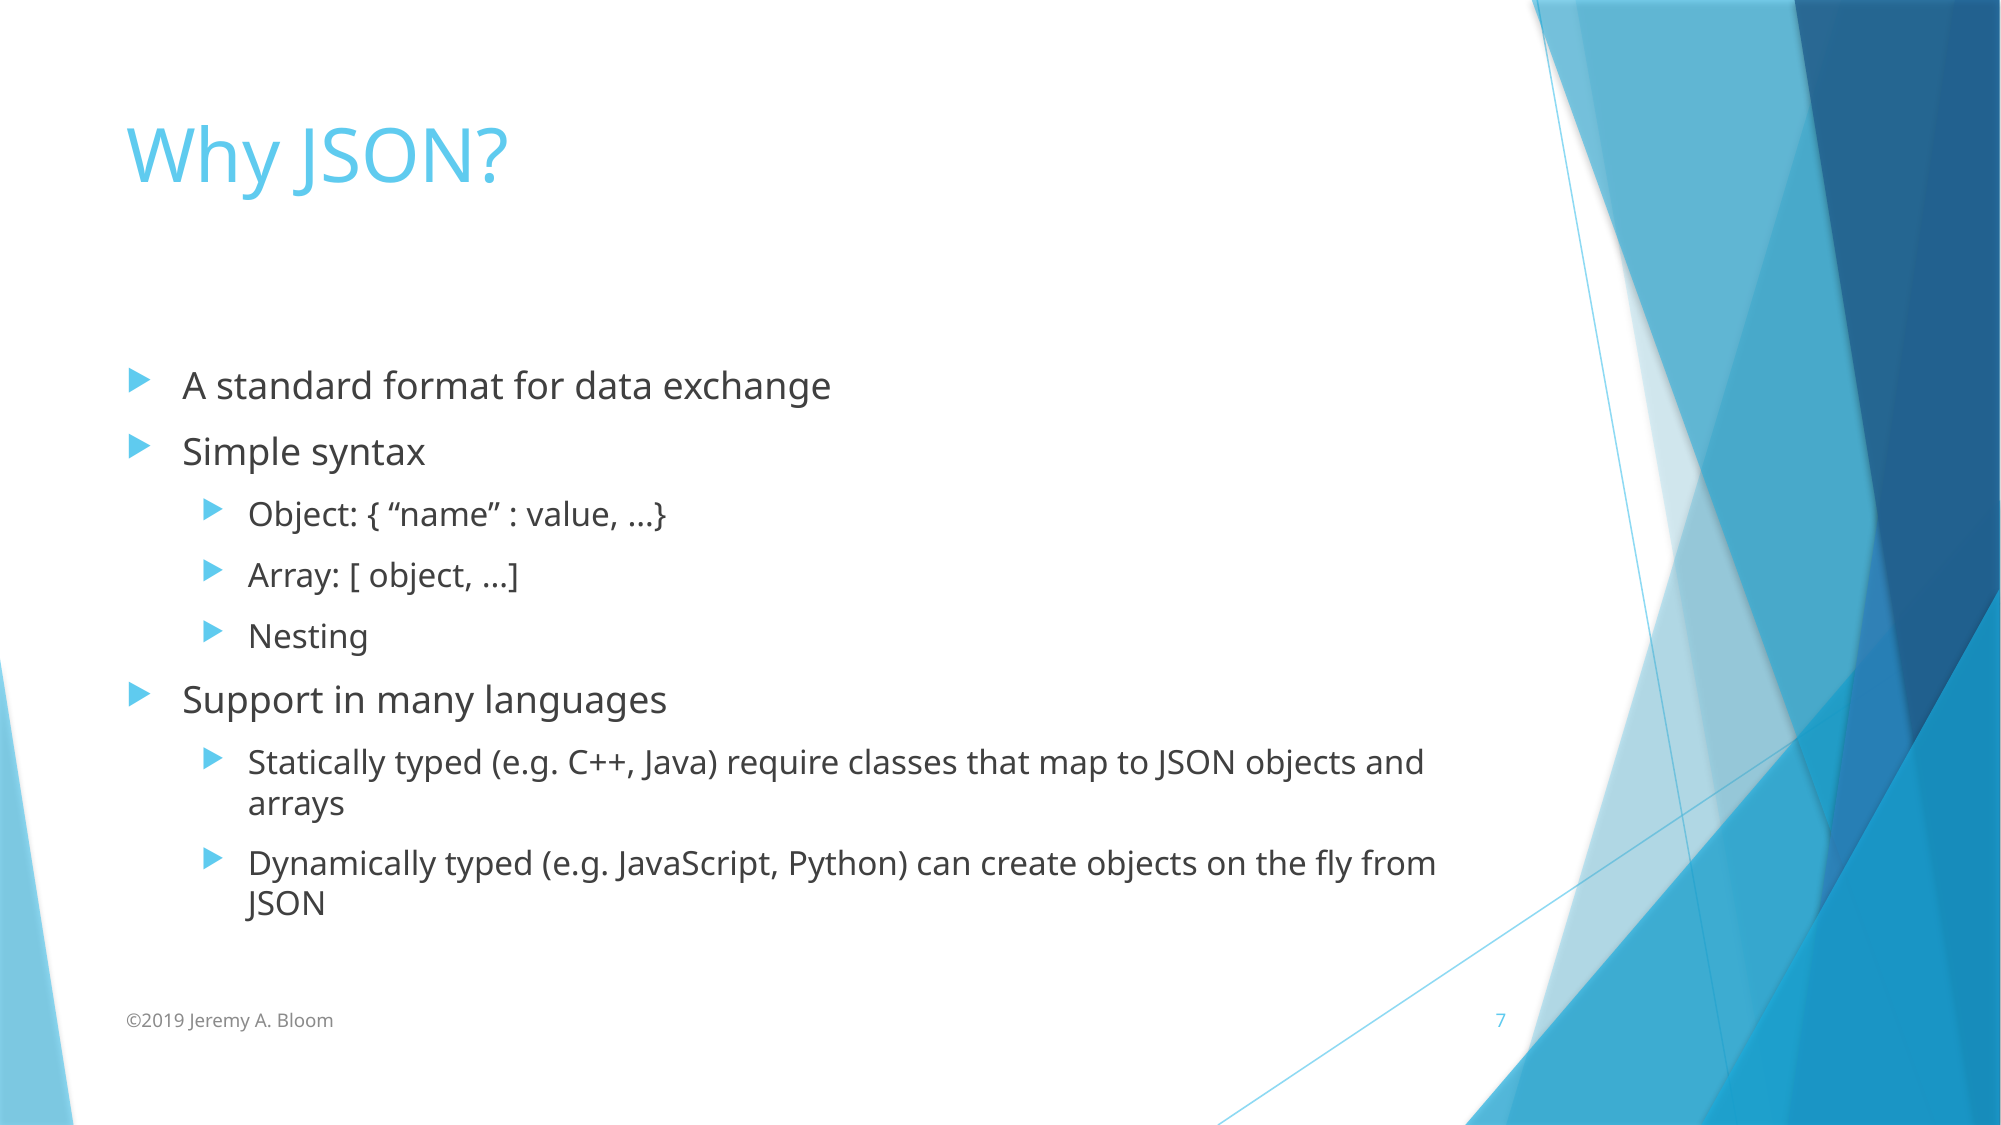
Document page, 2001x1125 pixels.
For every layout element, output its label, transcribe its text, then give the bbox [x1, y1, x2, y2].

footer ©2019 Jeremy A. Bloom [111, 991, 1145, 1051]
slide_number 7 [1409, 991, 1522, 1051]
title Why JSON? [111, 99, 1522, 317]
list A standard format for data exchange Simple syntax Object: { “name” : value, …} Array: [ object, …] Nesting Support in many languages Statically typed (e.g. C++, Java) require classes that map to JSON objects and arrays Dynamically typed (e.g. JavaScript, Python) can create objects on the fly from JSON [111, 354, 1522, 992]
